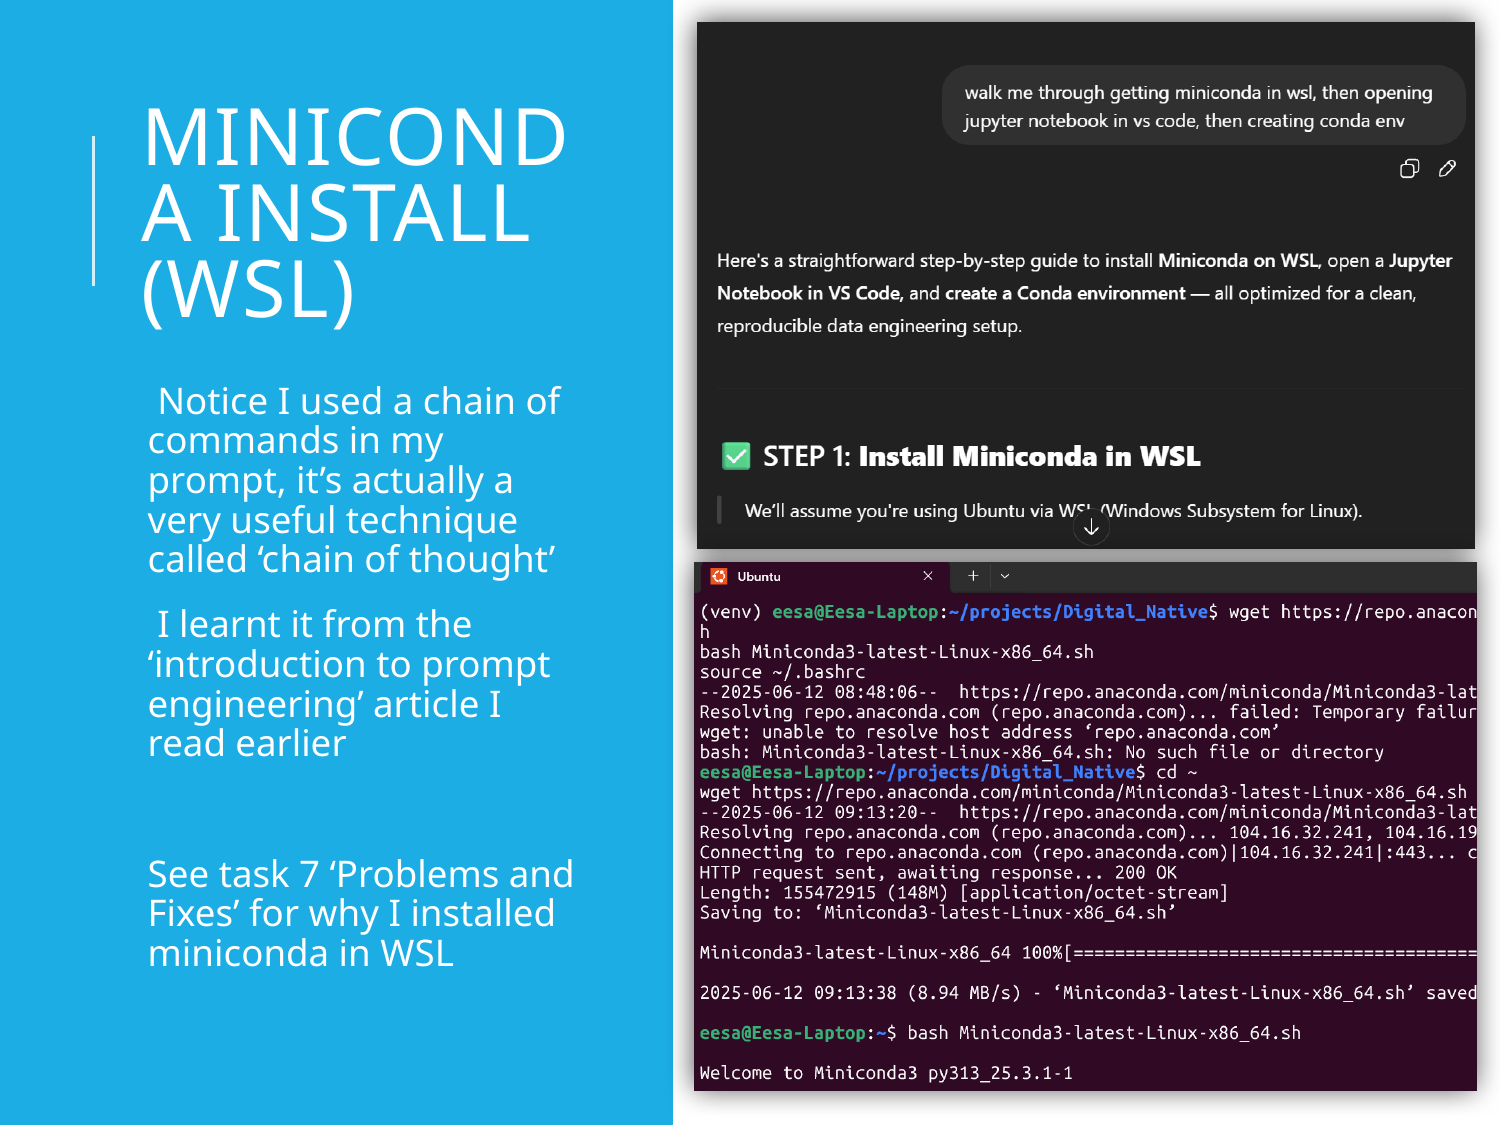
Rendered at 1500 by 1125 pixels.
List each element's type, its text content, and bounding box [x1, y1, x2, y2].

text_box [0, 0, 674, 1125]
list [696, 21, 1475, 549]
picture [694, 562, 1477, 1091]
title Miniconda install (WSL) [126, 96, 591, 342]
list Notice I used a chain of commands in my prompt, it’s actually a very useful technique called ‘chain of thought’ I learnt it from the ‘introduction to prompt engineering’ article I read earlier See task 7 ‘Problems and Fixes’ for why I installed miniconda in WSL [126, 375, 593, 1020]
